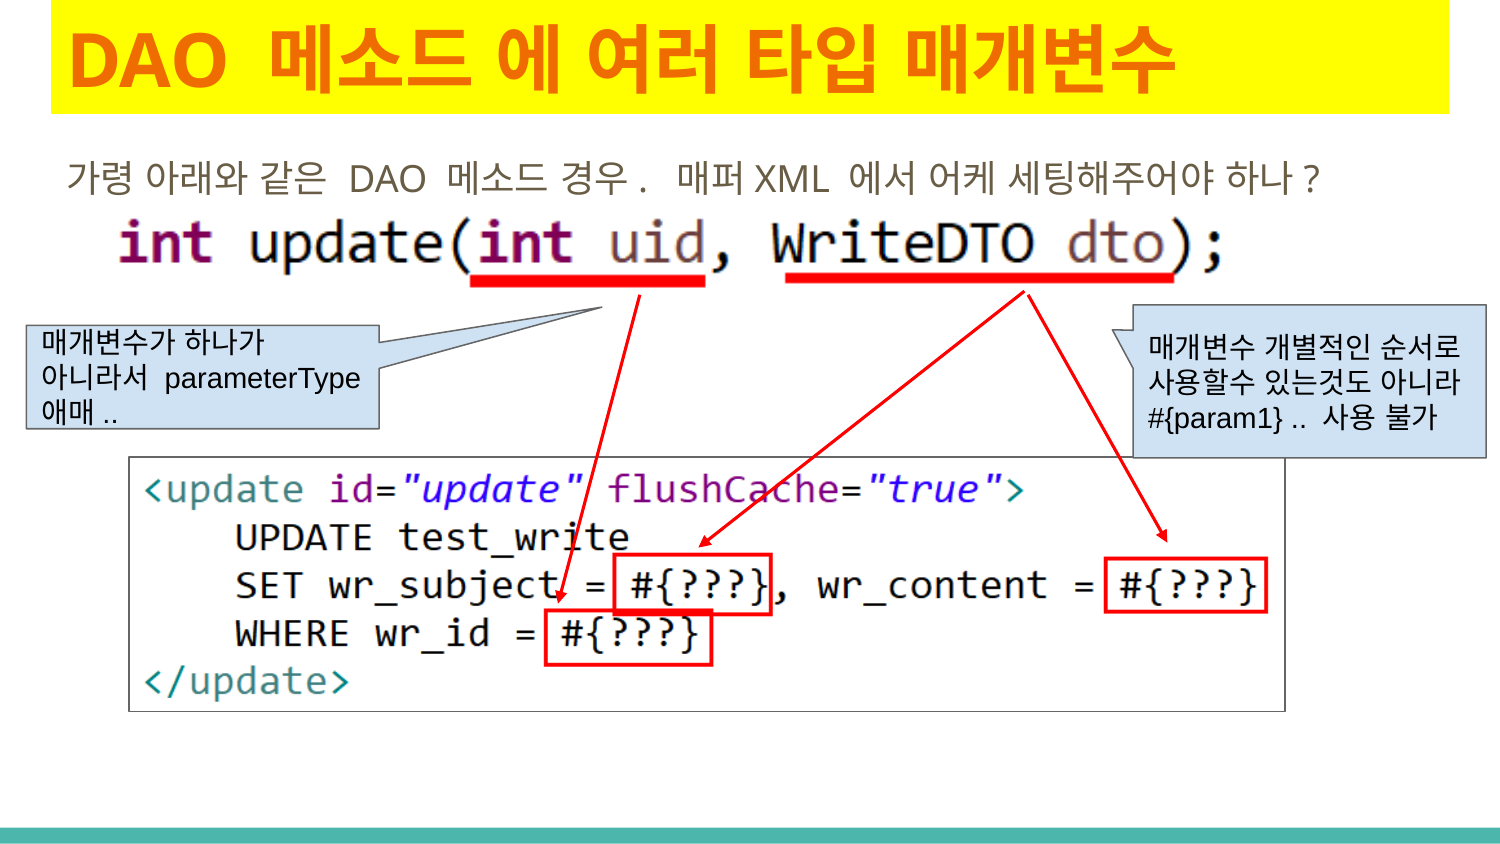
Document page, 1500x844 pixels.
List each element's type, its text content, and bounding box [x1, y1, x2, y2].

list 가령 아래와 같은 DAO 메소드 경우. 매퍼XML 에서 어케 세팅해주어야 하나? [51, 132, 1449, 204]
text_box 매개변수가 하나가 아니라서 parameterType 애매.. [26, 315, 552, 429]
text_box 매개변수 개별적인 순서로 사용할수 있는것도 아니라 #{param1} .. 사용 불가 [1171, 304, 1487, 458]
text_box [1027, 294, 1168, 543]
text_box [557, 294, 641, 604]
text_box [698, 290, 1025, 548]
title DAO 메소드 에 여러 타입 매개변수 [51, 0, 1449, 114]
picture [129, 457, 1285, 712]
picture [97, 202, 1234, 292]
